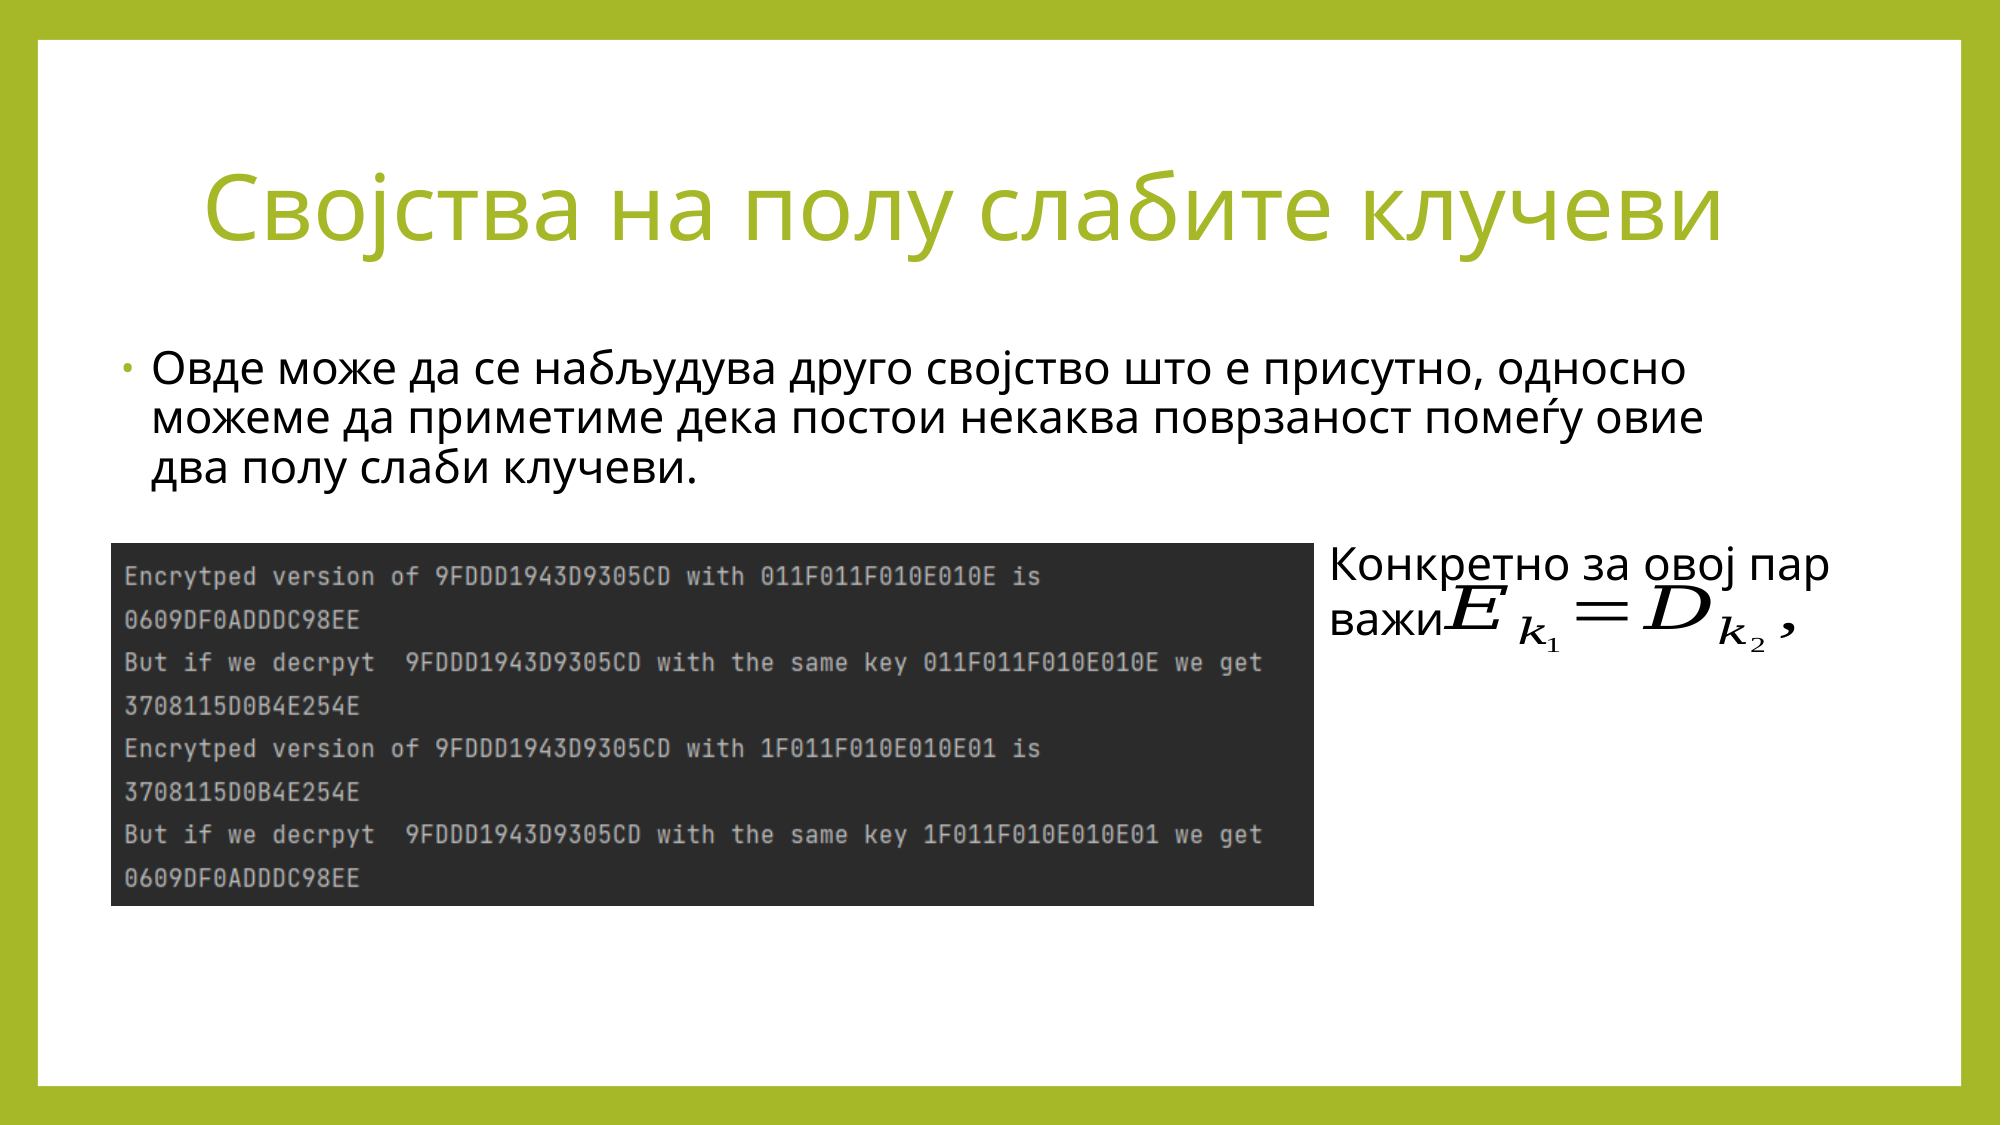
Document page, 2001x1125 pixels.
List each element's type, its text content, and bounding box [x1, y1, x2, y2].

list Овде може да се набљудува друго својство што е присутно, односно можеме да приметиме дека постои некаква поврзаност помеѓу овие два полу слаби клучеви. [98, 337, 1808, 1000]
picture [110, 542, 1315, 906]
title Својства на полу слабите клучеви [187, 99, 1808, 323]
